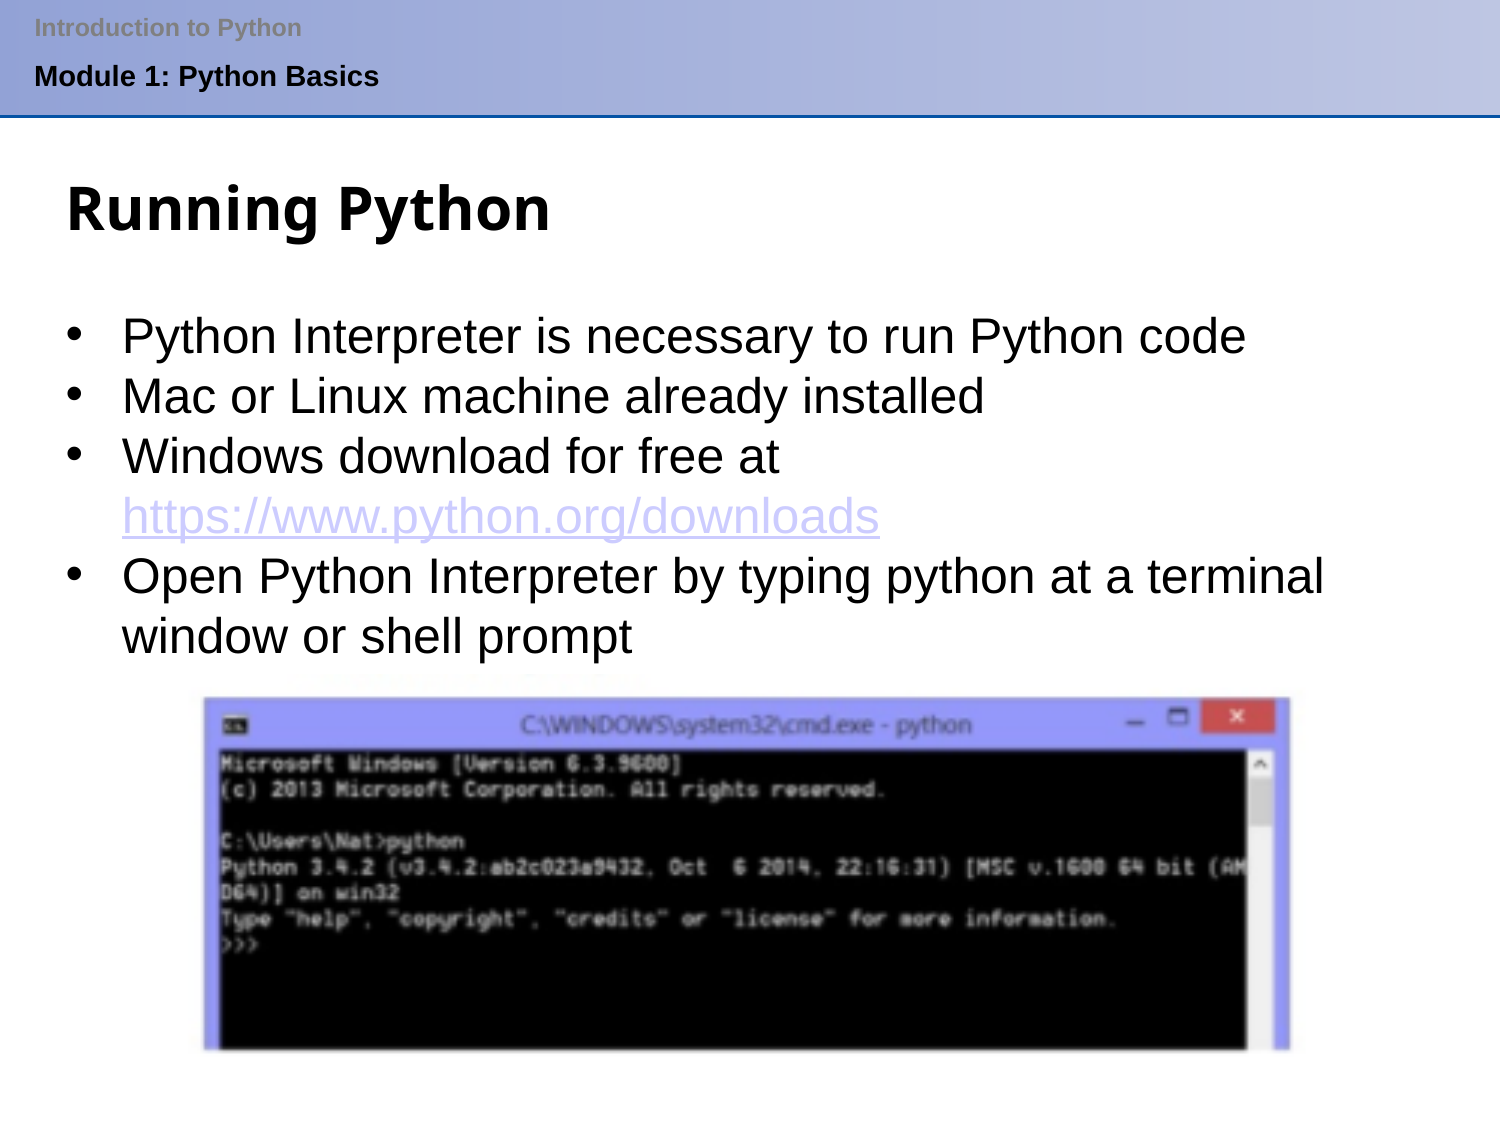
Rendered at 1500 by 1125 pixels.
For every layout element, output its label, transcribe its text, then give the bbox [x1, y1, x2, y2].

list Introduction to Python [19, 3, 813, 45]
picture [187, 674, 1333, 1084]
text_box Python Interpreter is necessary to run Python code Mac or Linux machine already installed Windows download for free at https://www.python.org/downloads Open Python Interpreter by typing python at a terminal window or shell prompt [50, 295, 1449, 731]
list Module 1: Python Basics [18, 49, 888, 94]
text_box Running Python [50, 162, 1214, 250]
